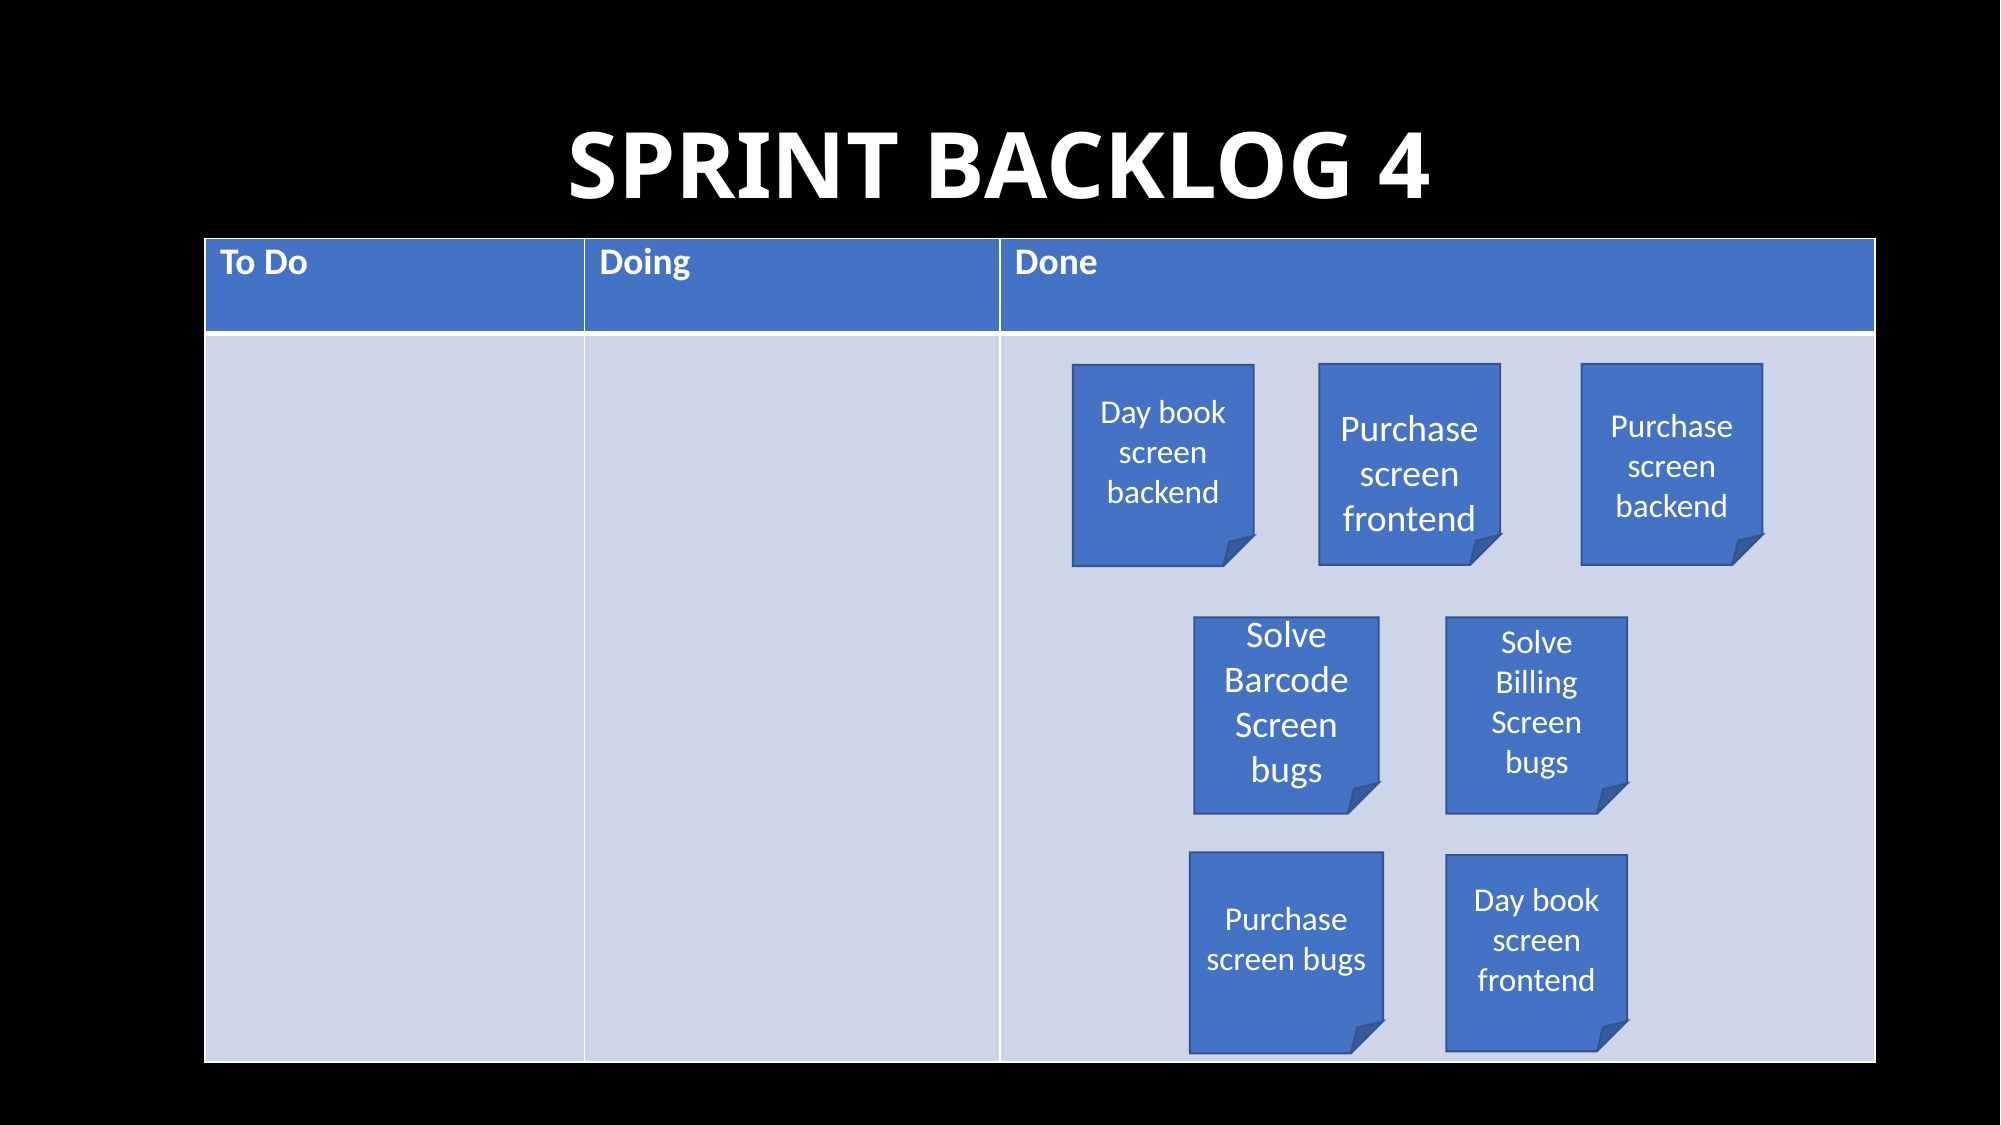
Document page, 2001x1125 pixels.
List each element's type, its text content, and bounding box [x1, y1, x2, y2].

table_header Doing [585, 239, 999, 331]
table_cell [206, 336, 584, 1061]
text_box Day book screen backend [1071, 363, 1257, 568]
text_box Solve Billing Screen bugs [1445, 616, 1631, 815]
text_box Purchase screen bugs [1188, 851, 1387, 1055]
text_box Purchase screen frontend [1318, 362, 1504, 566]
text_box Purchase screen backend [1580, 362, 1766, 566]
table_header To Do [206, 239, 584, 331]
text_box Solve Barcode Screen bugs [1193, 616, 1383, 815]
table_cell [1001, 336, 1874, 1061]
text_box Day book screen frontend [1445, 854, 1631, 1053]
title SPRINT BACKLOG 4 [137, 59, 1863, 278]
table_header Done [1001, 239, 1874, 331]
table_cell [585, 336, 999, 1061]
